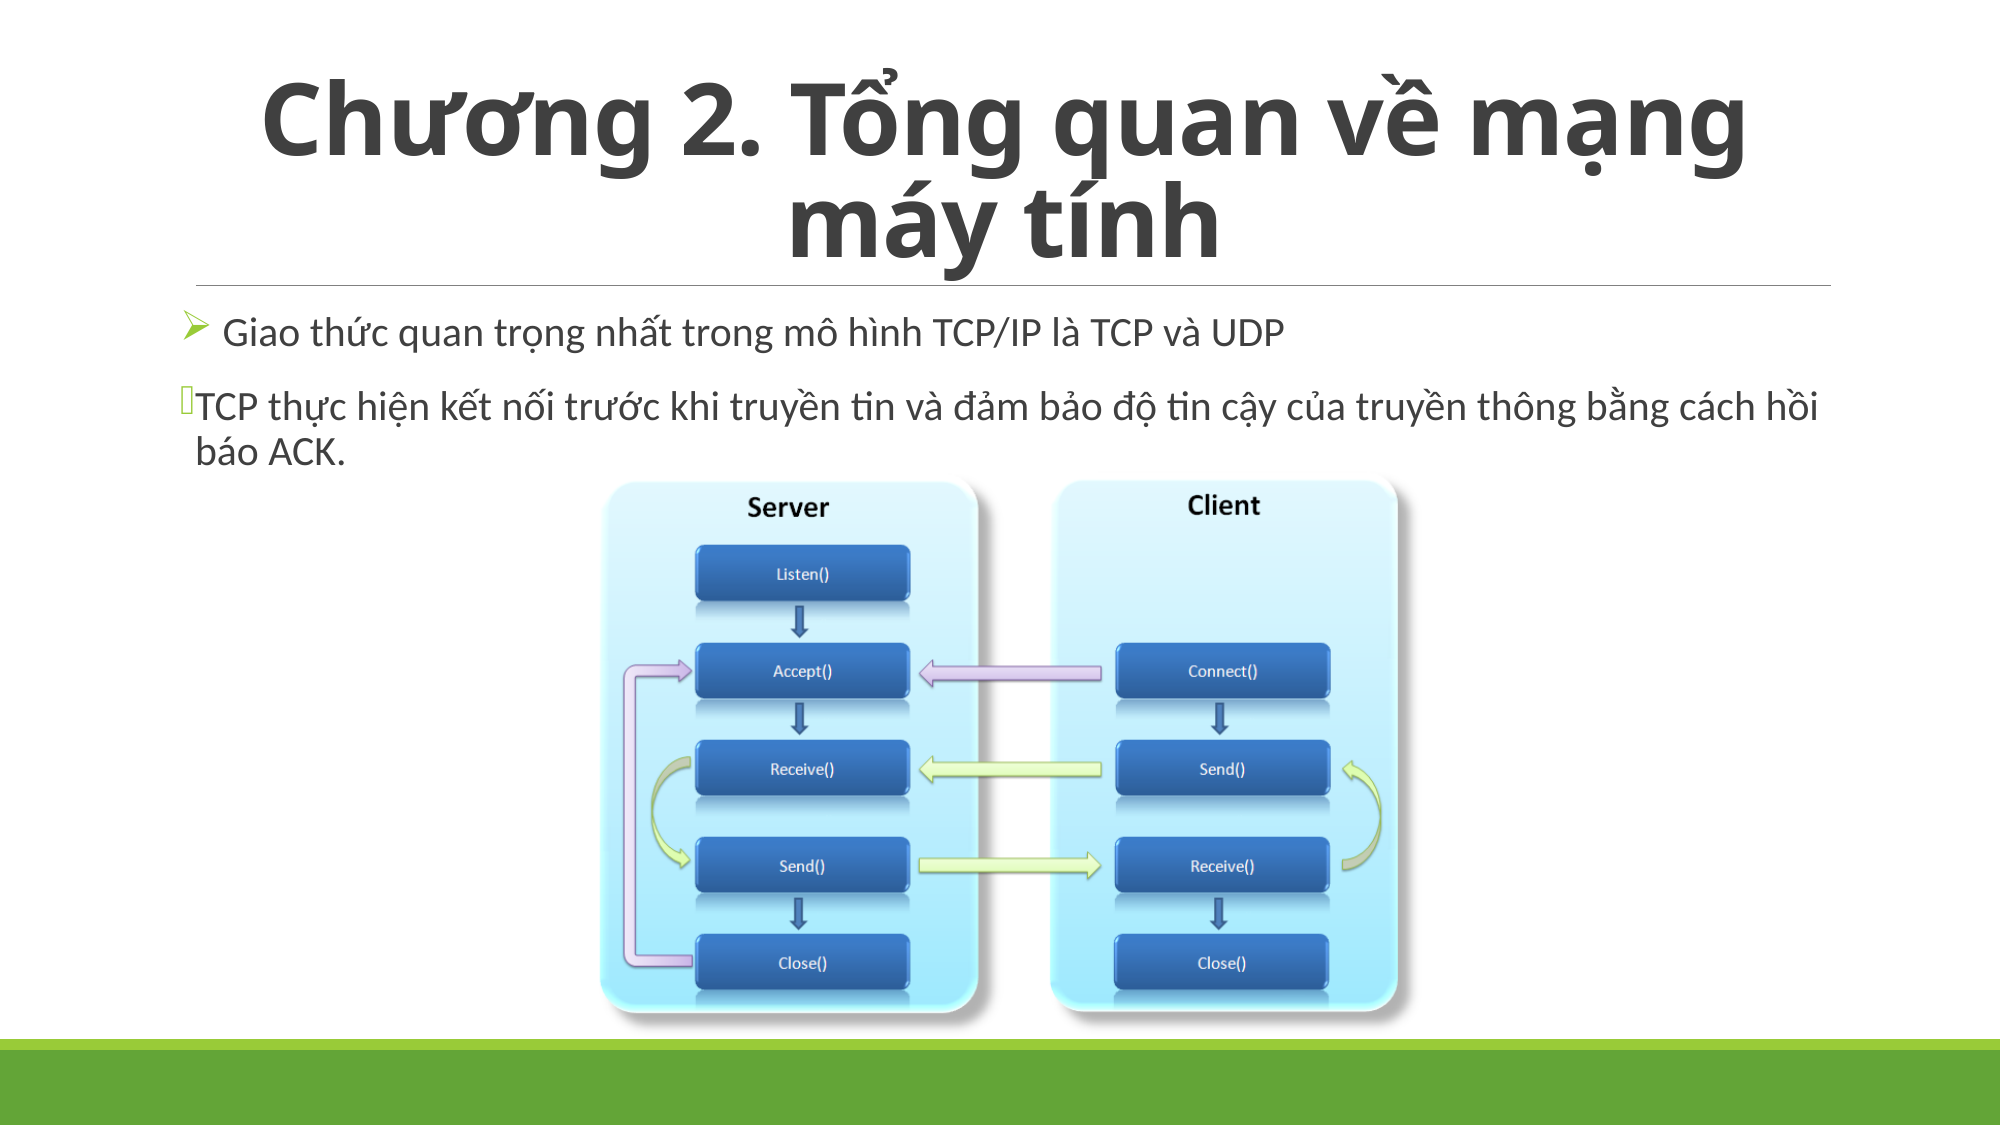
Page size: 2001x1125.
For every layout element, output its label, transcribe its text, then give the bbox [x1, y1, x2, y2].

picture [575, 456, 1435, 1039]
list Giao thức quan trọng nhất trong mô hình TCP/IP là TCP và UDP TCP thực hiện kết nối trước khi truyền tin và đảm bảo độ tin cậy của truyền thông bằng cách hồi báo ACK. [180, 302, 1830, 963]
title Chương 2. Tổng quan về mạng máy tính [180, 47, 1830, 285]
